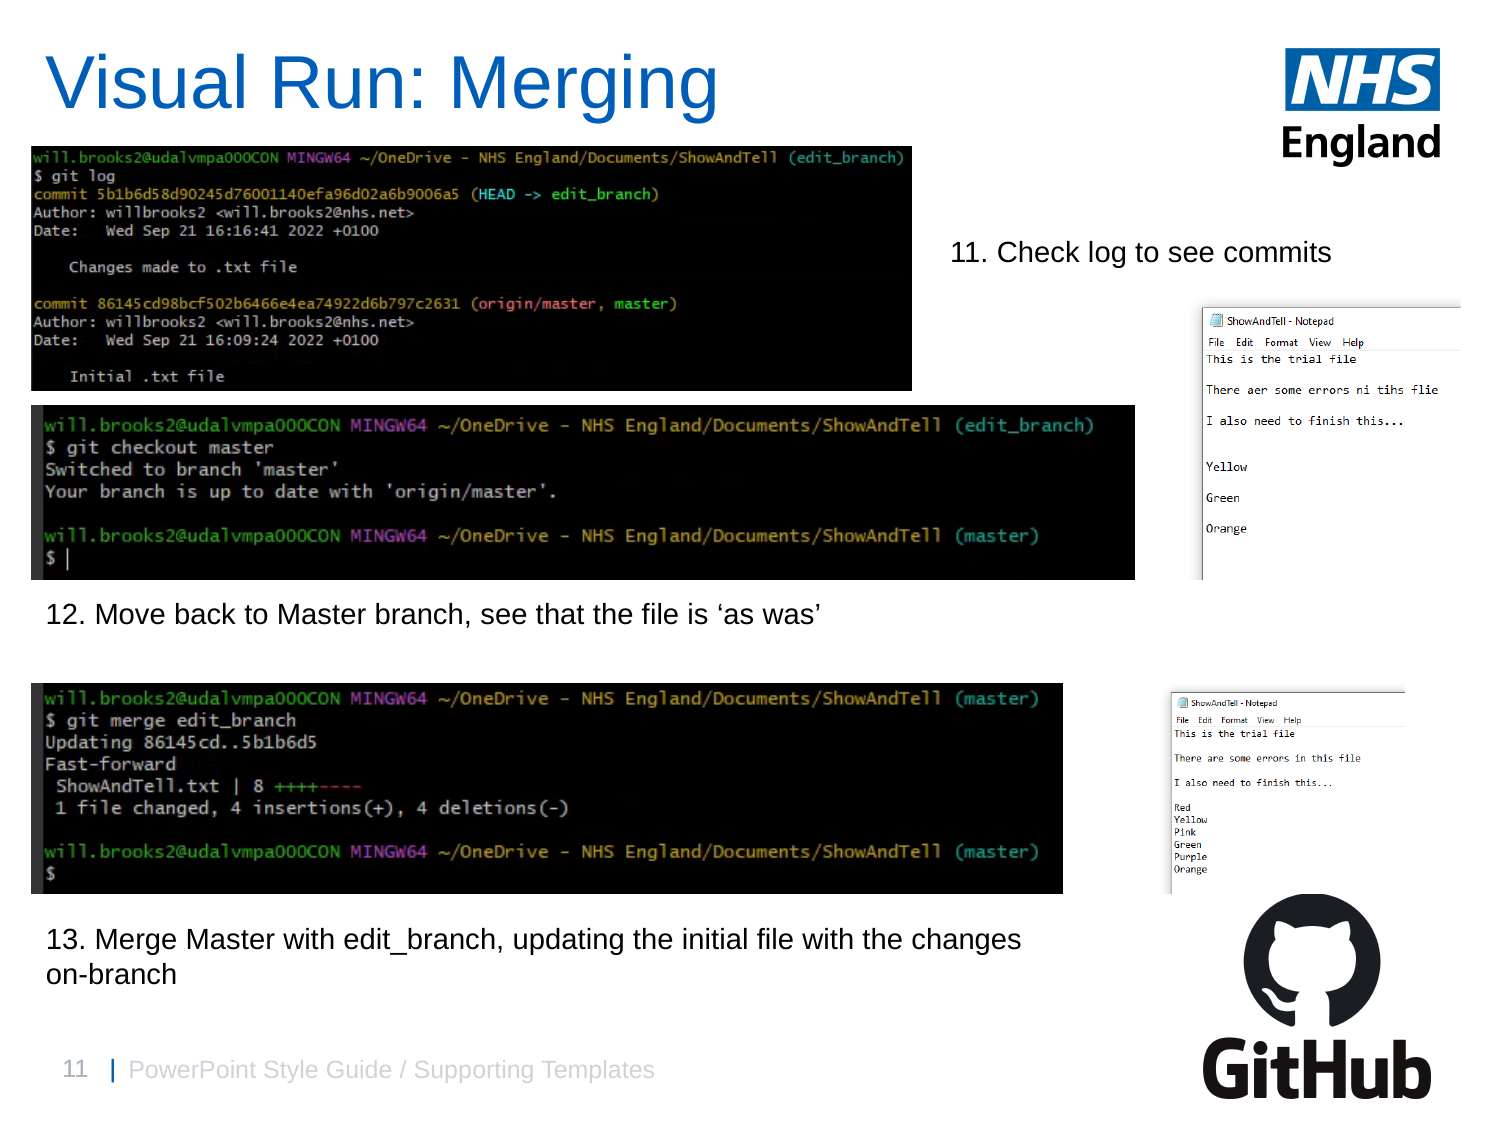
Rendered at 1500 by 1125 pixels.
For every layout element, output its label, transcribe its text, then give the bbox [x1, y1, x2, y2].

picture [1108, 682, 1431, 1099]
text_box 11. Check log to see commits [935, 225, 1363, 276]
picture [30, 146, 912, 391]
footer PowerPoint Style Guide / Supporting Templates [113, 1038, 1053, 1099]
picture [30, 405, 1135, 580]
text_box 12. Move back to Master branch, see that the file is ‘as was’ [30, 588, 856, 638]
title Visual Run: Merging [31, 36, 1109, 137]
picture [30, 682, 1063, 894]
picture [1283, 48, 1440, 167]
text_box 13. Merge Master with edit_branch, updating the initial file with the changes on-branch [31, 913, 1063, 998]
picture [1173, 290, 1461, 580]
